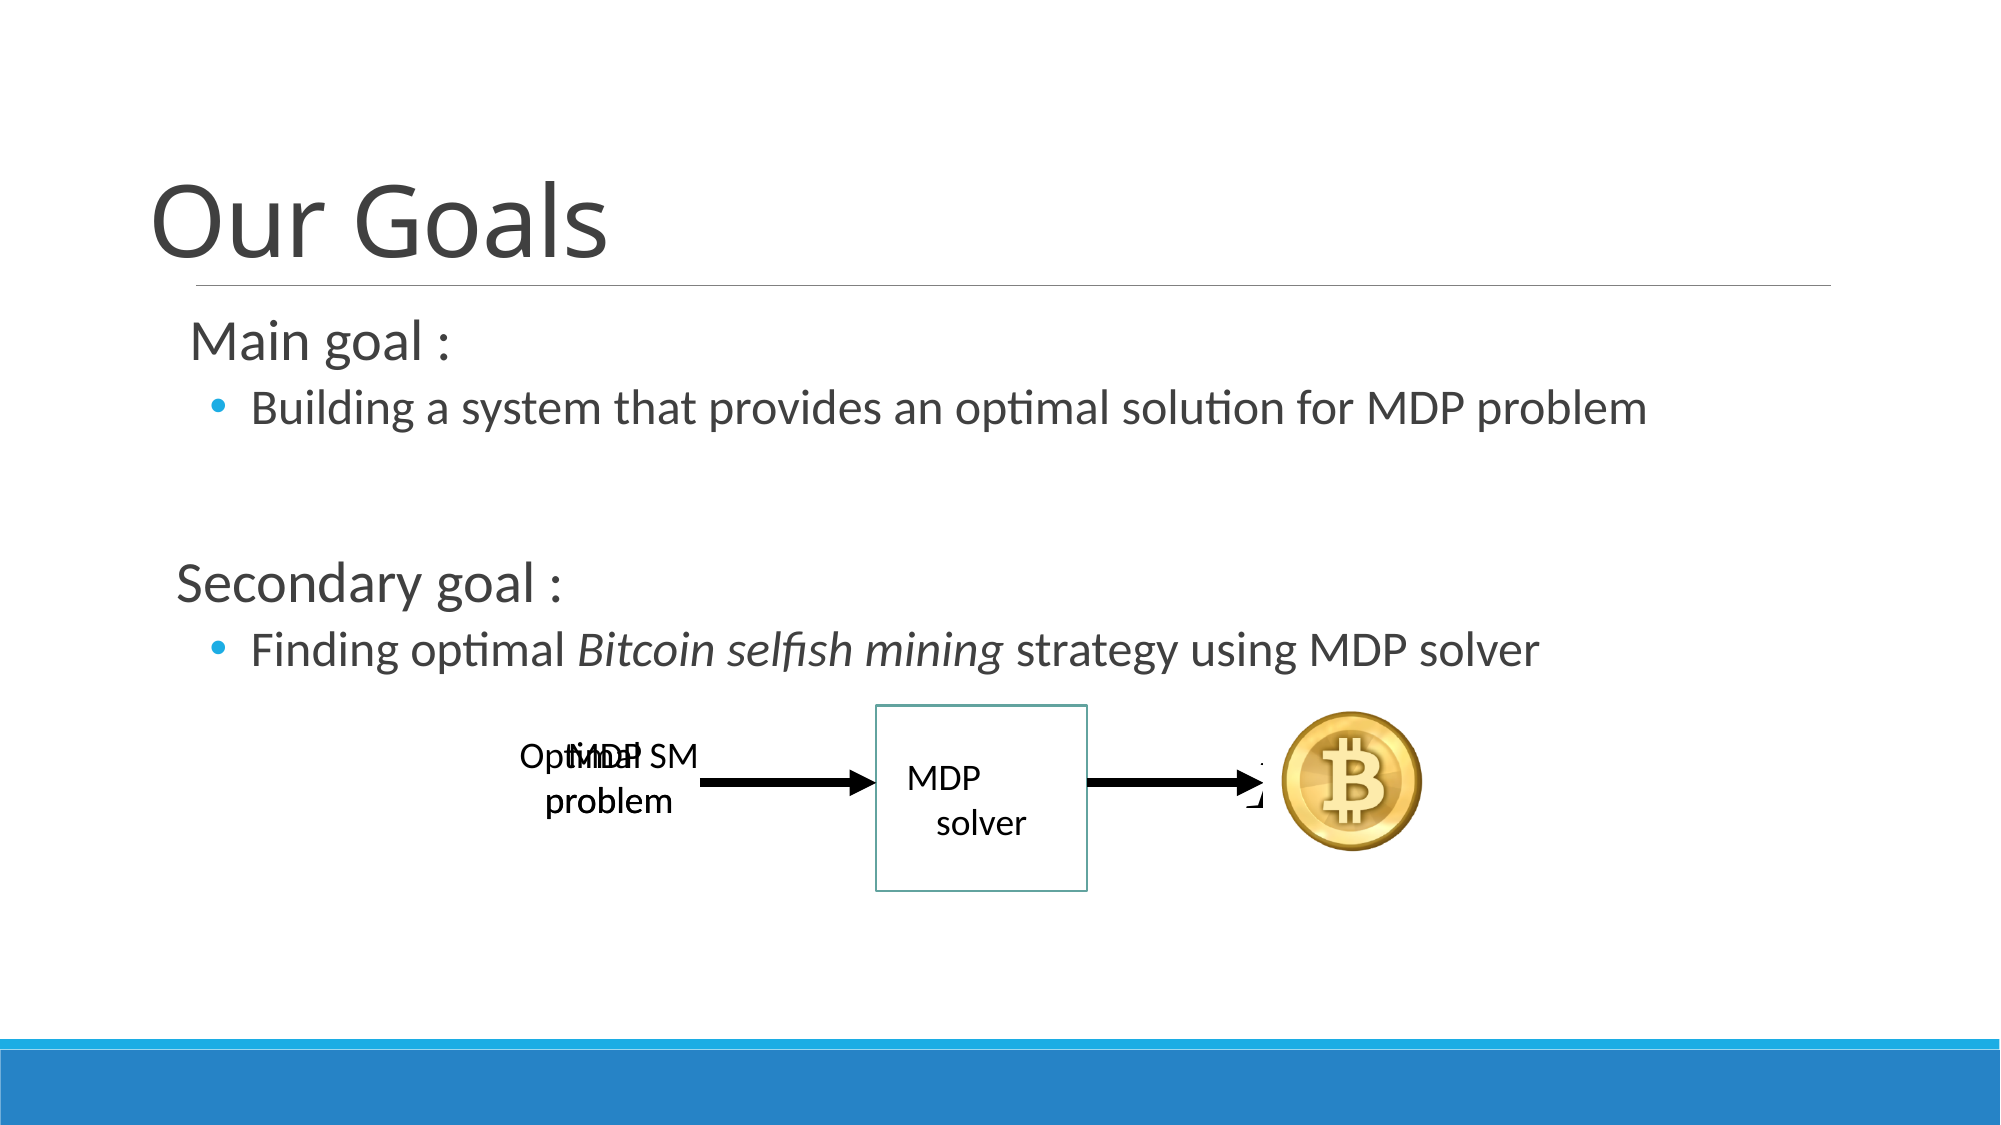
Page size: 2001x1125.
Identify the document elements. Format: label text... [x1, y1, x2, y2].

picture [1262, 695, 1454, 859]
list Main goal : Building a system that provides an optimal solution for MDP problem Secondary goal : Finding optimal Bitcoin selfish mining strategy using MDP solver [176, 302, 1911, 963]
text_box MDP solver [875, 704, 1088, 892]
title Our Goals [133, 47, 1830, 285]
text_box Optimal SM problem [503, 723, 715, 829]
